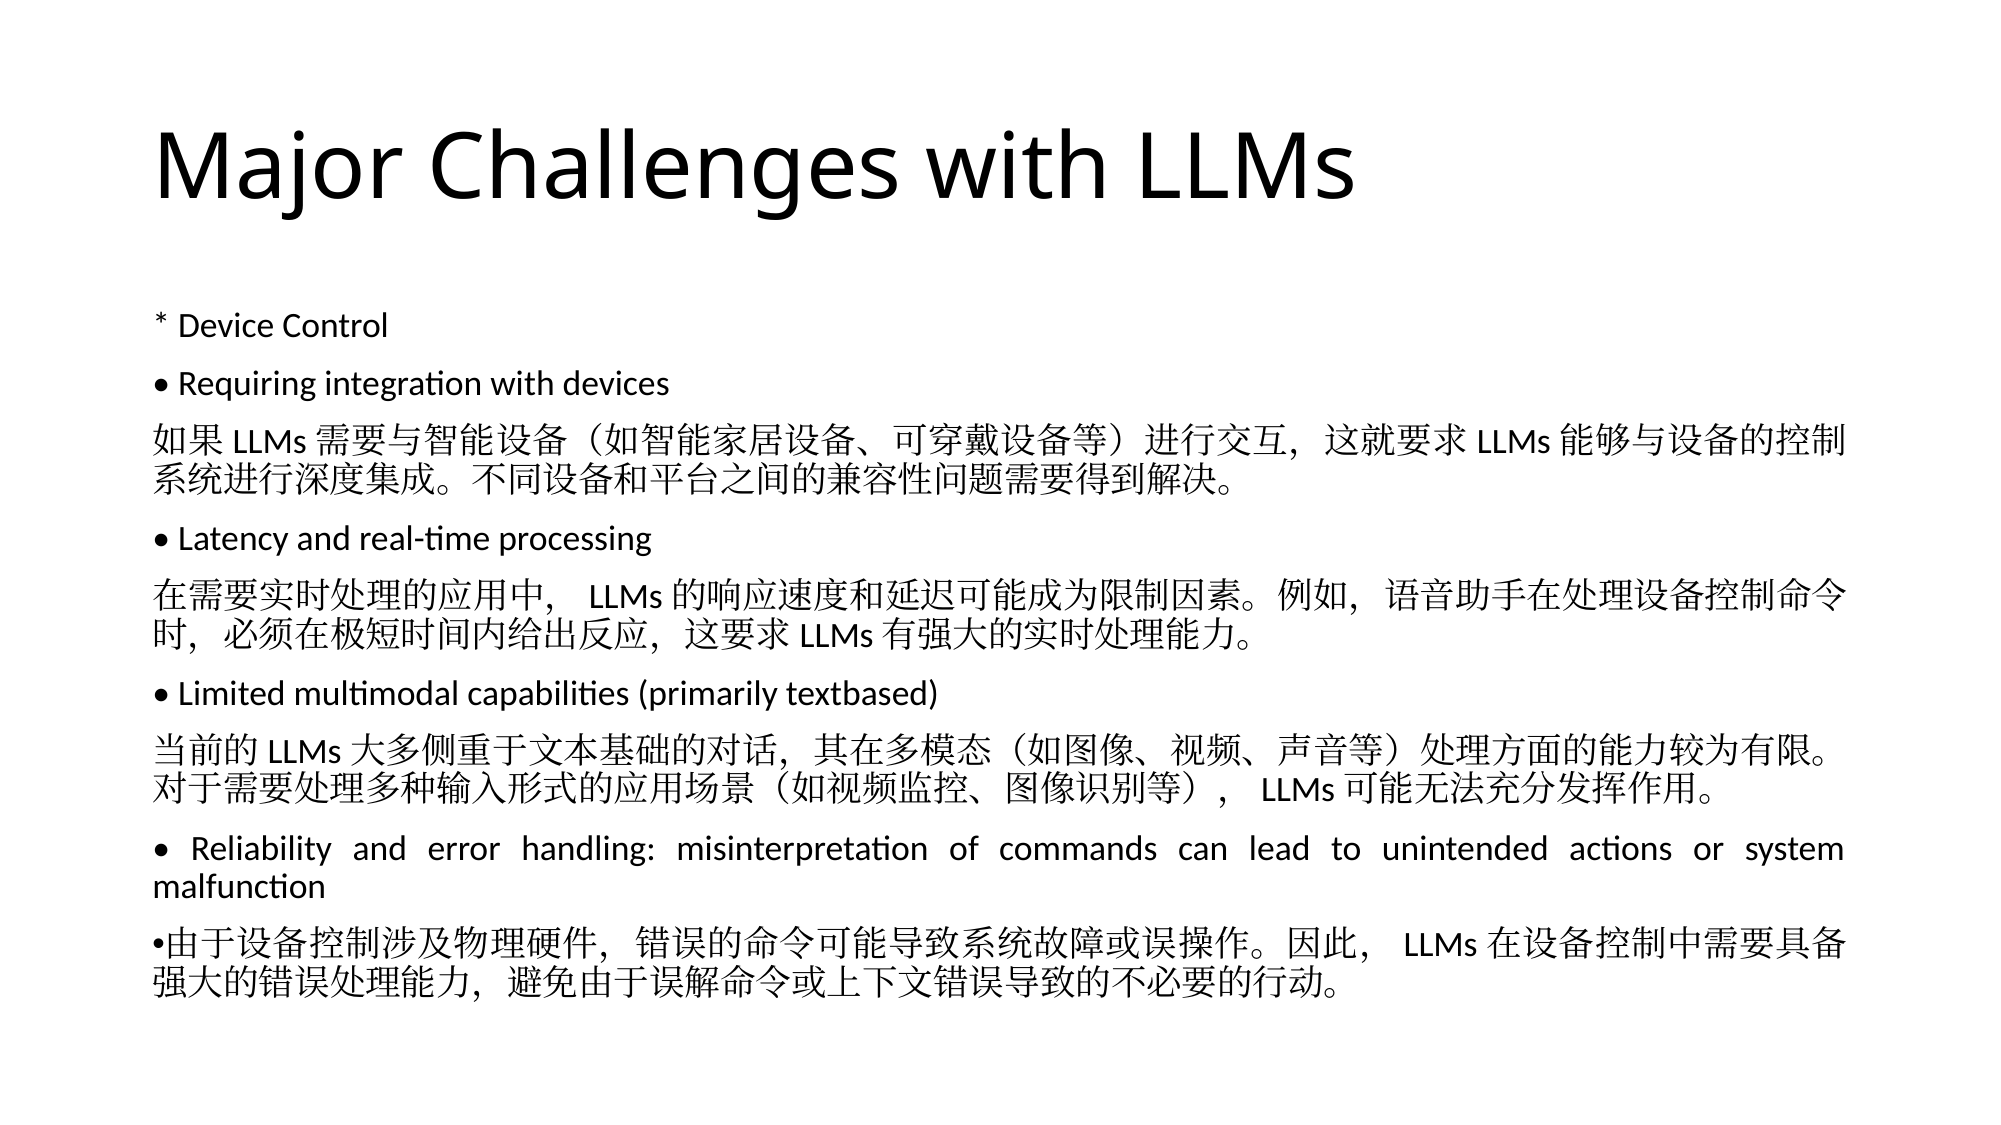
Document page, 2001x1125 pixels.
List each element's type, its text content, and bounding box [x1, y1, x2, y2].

title Major Challenges with LLMs [137, 59, 1863, 278]
list * Device Control • Requiring integration with devices 如果LLMs需要与智能设备（如智能家居设备、可穿戴设备等）进行交互，这就要求LLMs能够与设备的控制系统进行深度集成。不同设备和平台之间的兼容性问题需要得到解决。 • Latency and real-time processing 在需要实时处理的应用中，LLMs的响应速度和延迟可能成为限制因素。例如，语音助手在处理设备控制命令时，必须在极短时间内给出反应，这要求LLMs有强大的实时处理能力。 • Limited multimodal capabilities (primarily textbased) 当前的LLMs大多侧重于文本基础的对话，其在多模态（如图像、视频、声音等）处理方面的能力较为有限。对于需要处理多种输入形式的应用场景（如视频监控、图像识别等），LLMs可能无法充分发挥作用。 • Reliability and error handling: misinterpretation of commands can lead to unintended actions or system malfunction 由于设备控制涉及物理硬件，错误的命令可能导致系统故障或误操作。因此，LLMs在设备控制中需要具备强大的错误处理能力，避免由于误解命令或上下文错误导致的不必要的行动。 [137, 299, 1863, 1014]
